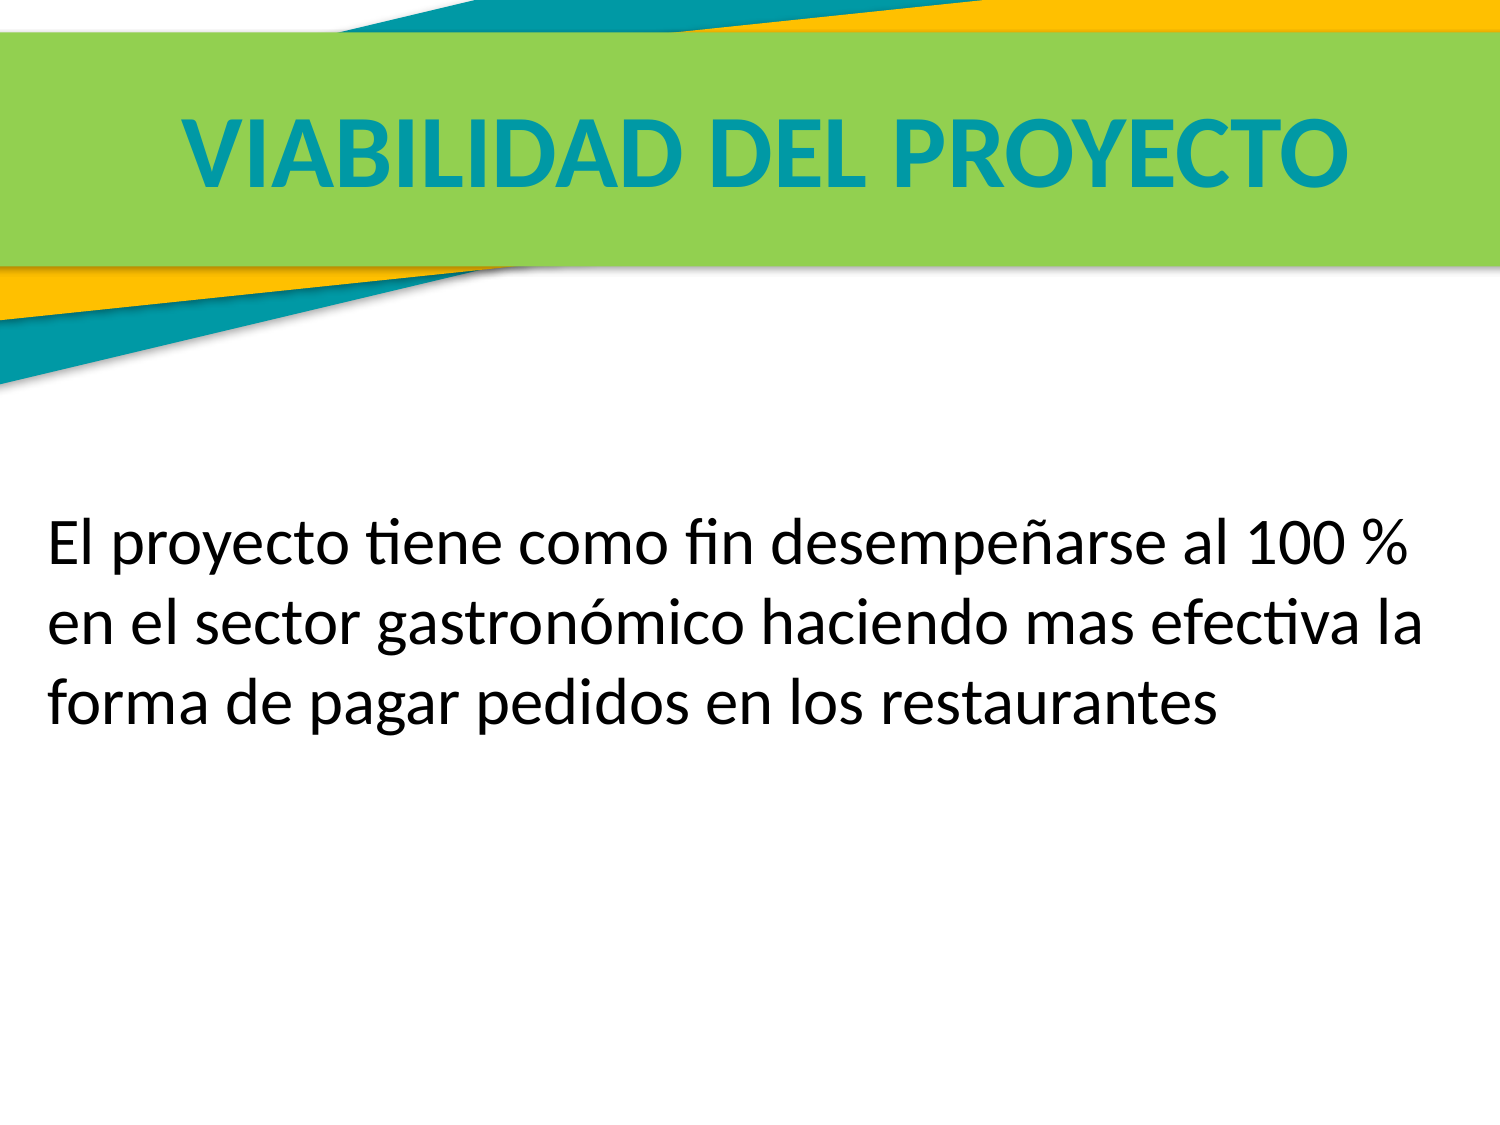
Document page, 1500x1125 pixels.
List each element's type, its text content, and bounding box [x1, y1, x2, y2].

text_box VIABILIDAD DEL PROYECTO [166, 76, 1367, 217]
text_box El proyecto tiene como fin desempeñarse al 100 % en el sector gastronómico haciendo mas efectiva la forma de pagar pedidos en los restaurantes [33, 490, 1500, 746]
